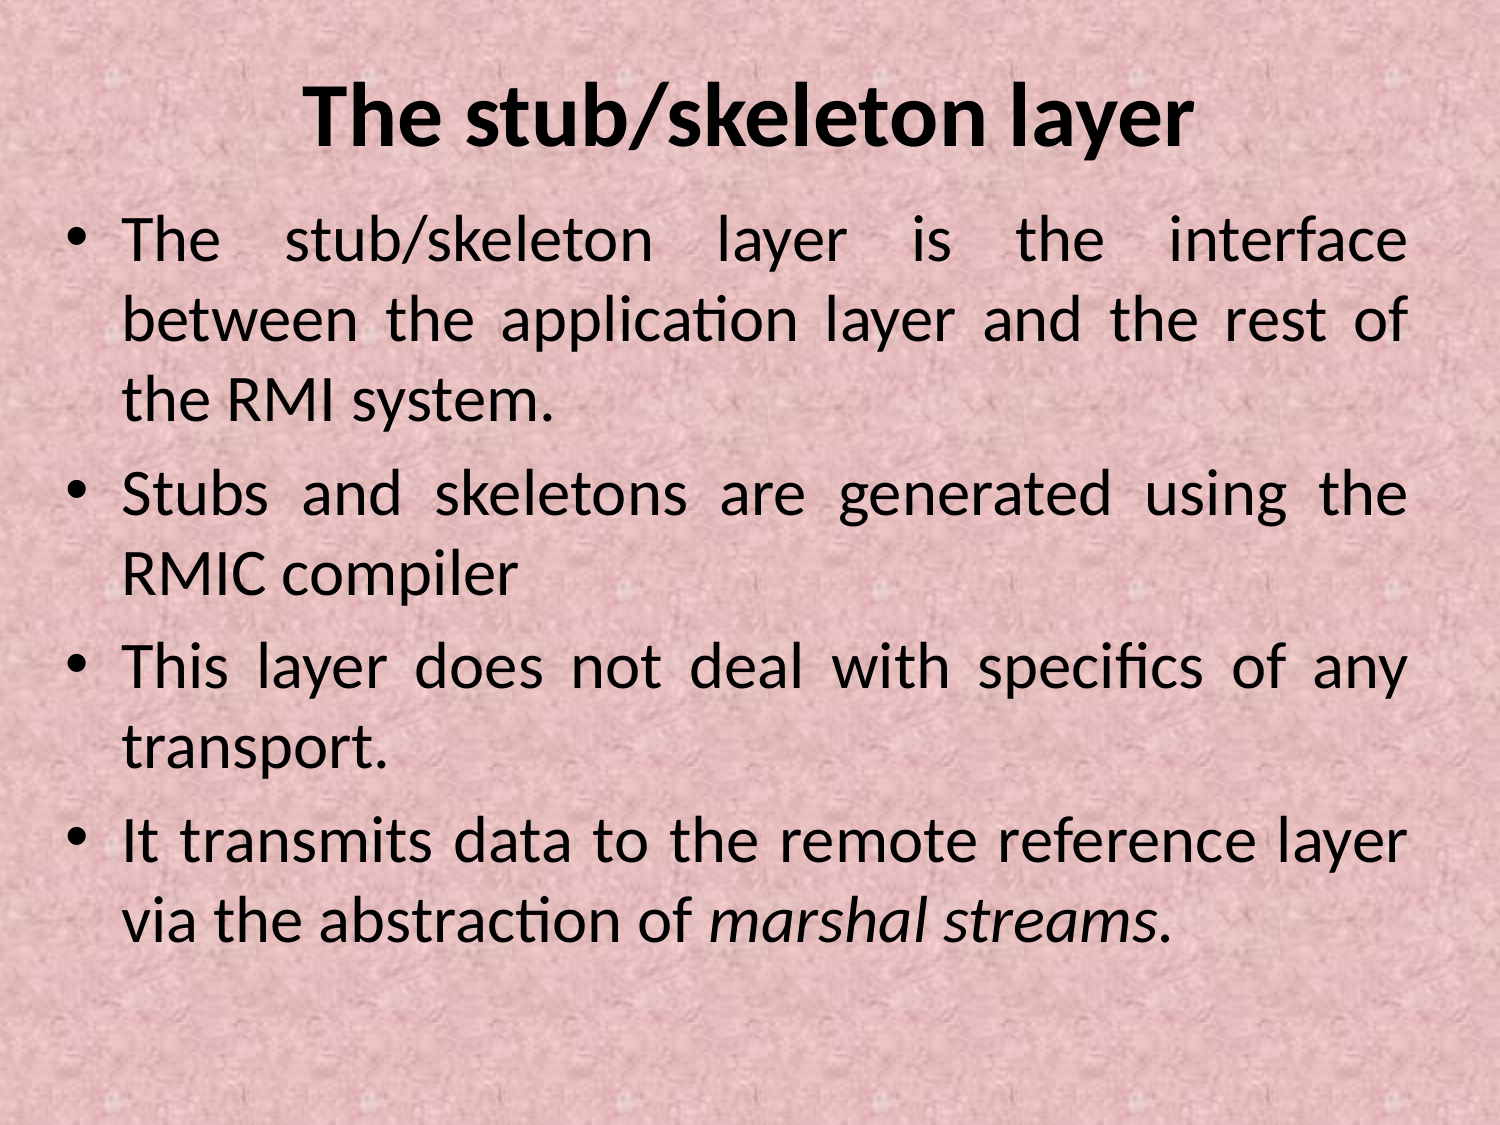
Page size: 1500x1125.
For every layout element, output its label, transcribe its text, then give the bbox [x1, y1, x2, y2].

picture [0, 0, 1500, 1125]
list The stub/skeleton layer is the interface between the application layer and the rest of the RMI system. Stubs and skeletons are generated using the RMIC compiler This layer does not deal with specifics of any transport. It transmits data to the remote reference layer via the abstraction of marshal streams. [50, 187, 1425, 1063]
title The stub/skeleton layer [75, 45, 1425, 175]
